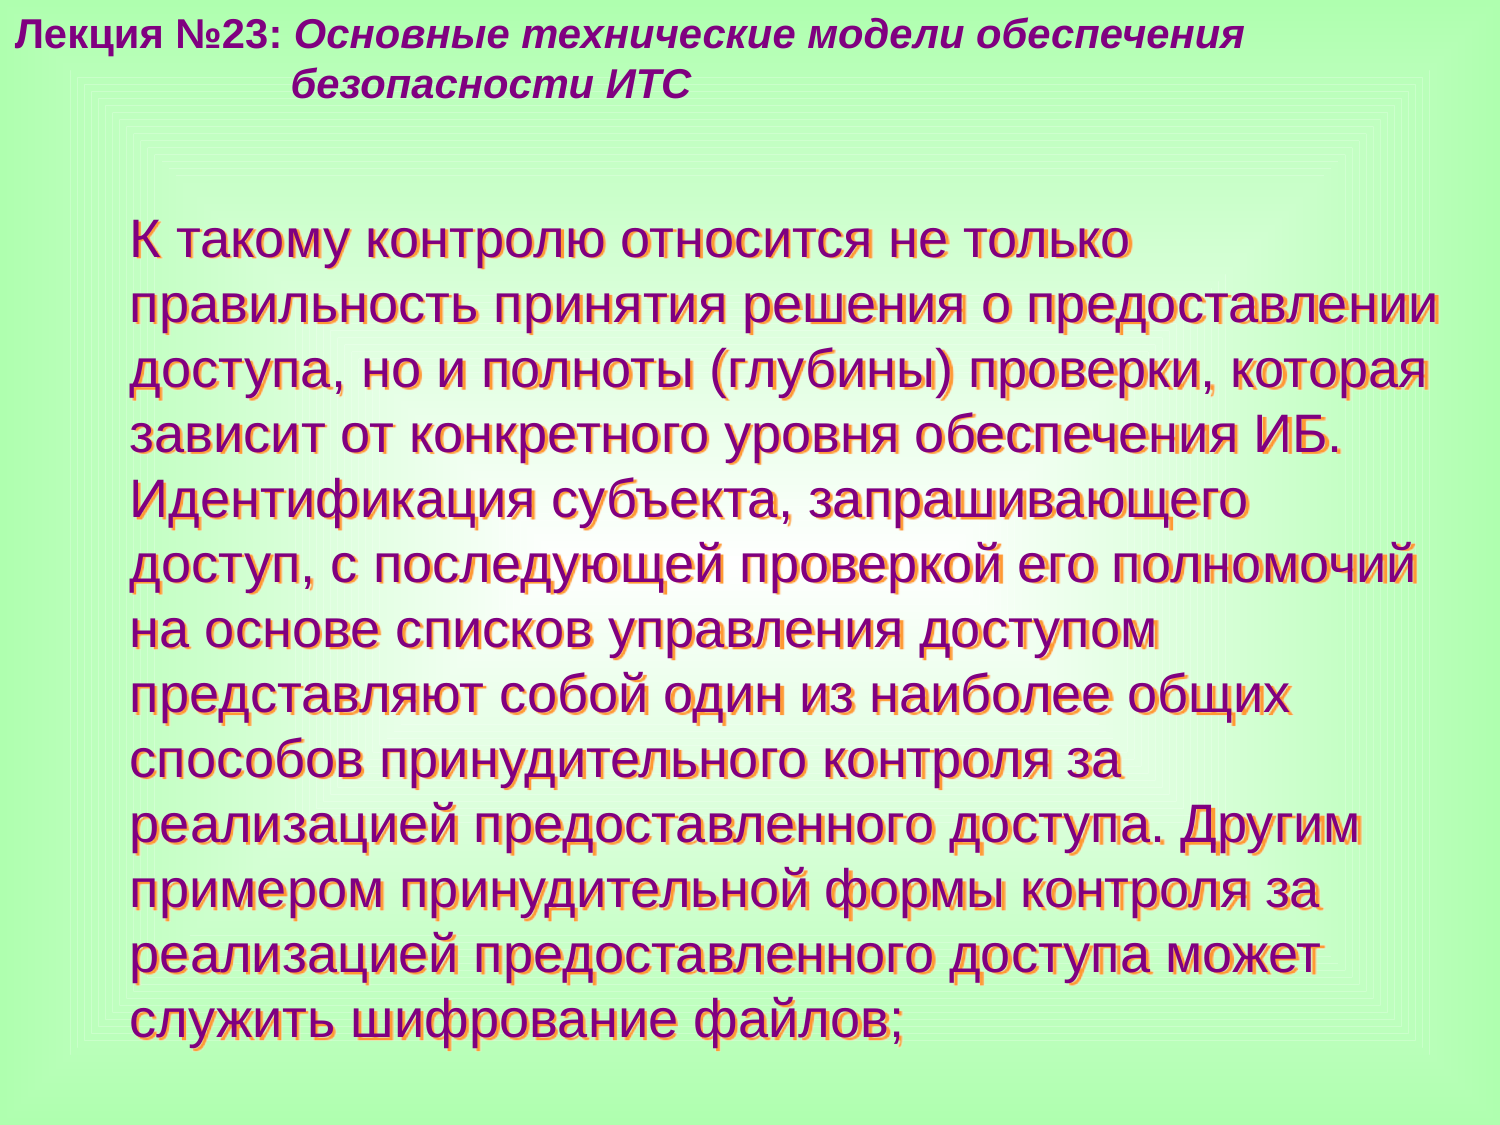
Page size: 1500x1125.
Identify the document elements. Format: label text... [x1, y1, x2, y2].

text_box К такому контролю относится не только правильность принятия решения о предоставлении доступа, но и полноты (глубины) проверки, которая зависит от конкретного уровня обеспечения ИБ. Идентификация субъекта, запрашивающего доступ, с последующей проверкой его полномочий на основе списков управления доступом представляют собой один из наиболее общих способов принудительного контроля за реализацией предоставленного доступа. Другим примером принудительной формы контроля за реализацией предоставленного доступа может служить шифрование файлов; [41, 196, 1459, 1056]
text_box Лекция №23: Основные технические модели обеспечения безопасности ИТС [0, 0, 1500, 115]
